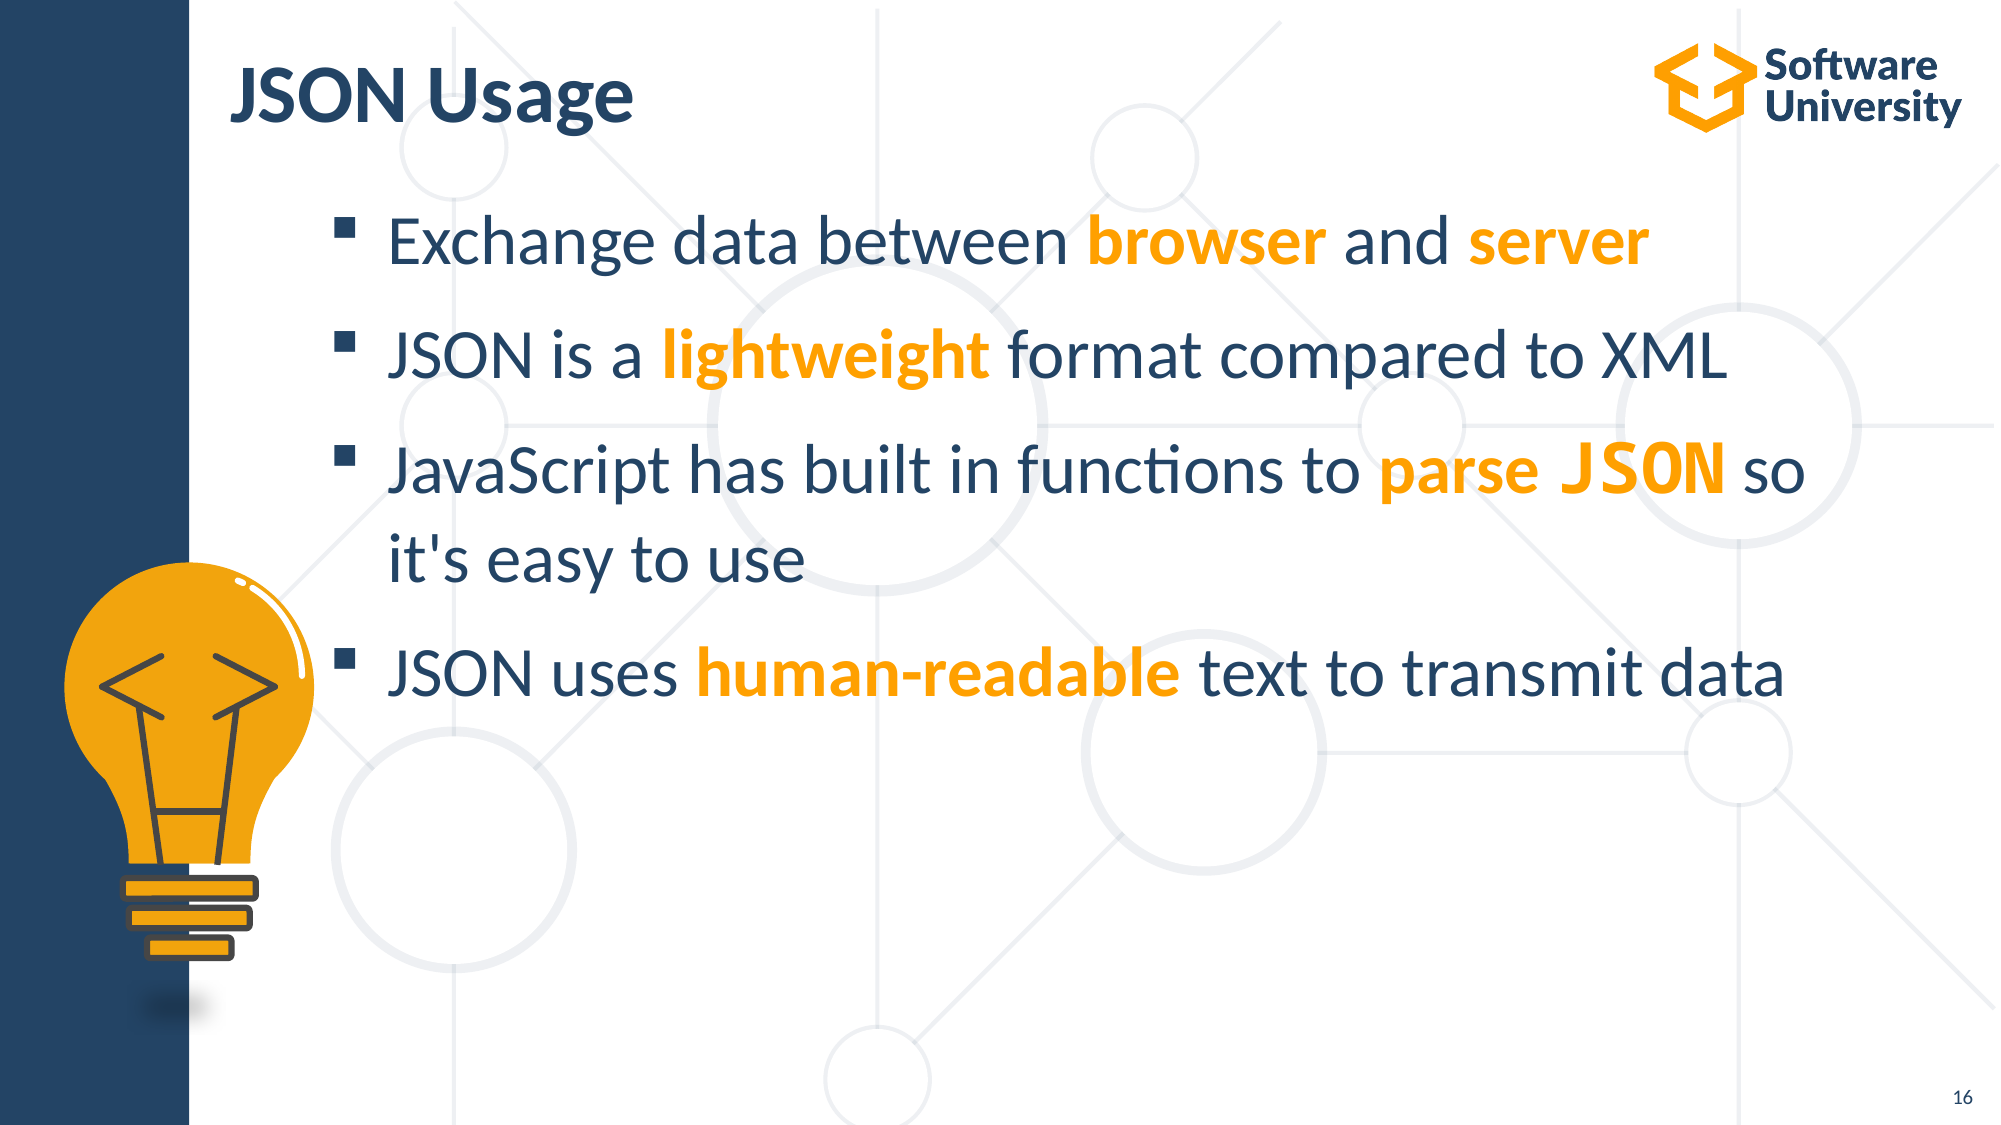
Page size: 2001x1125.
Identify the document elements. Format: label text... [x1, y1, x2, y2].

picture [1641, 31, 1973, 145]
title JSON Usage [212, 16, 1628, 162]
list Exchange data between browser and server JSON is a lightweight format compared to XML JavaScript has built in functions to parse JSON so it's easy to use JSON uses human-readable text to transmit data [310, 183, 1908, 747]
slide_number 16 [1927, 1067, 1989, 1117]
